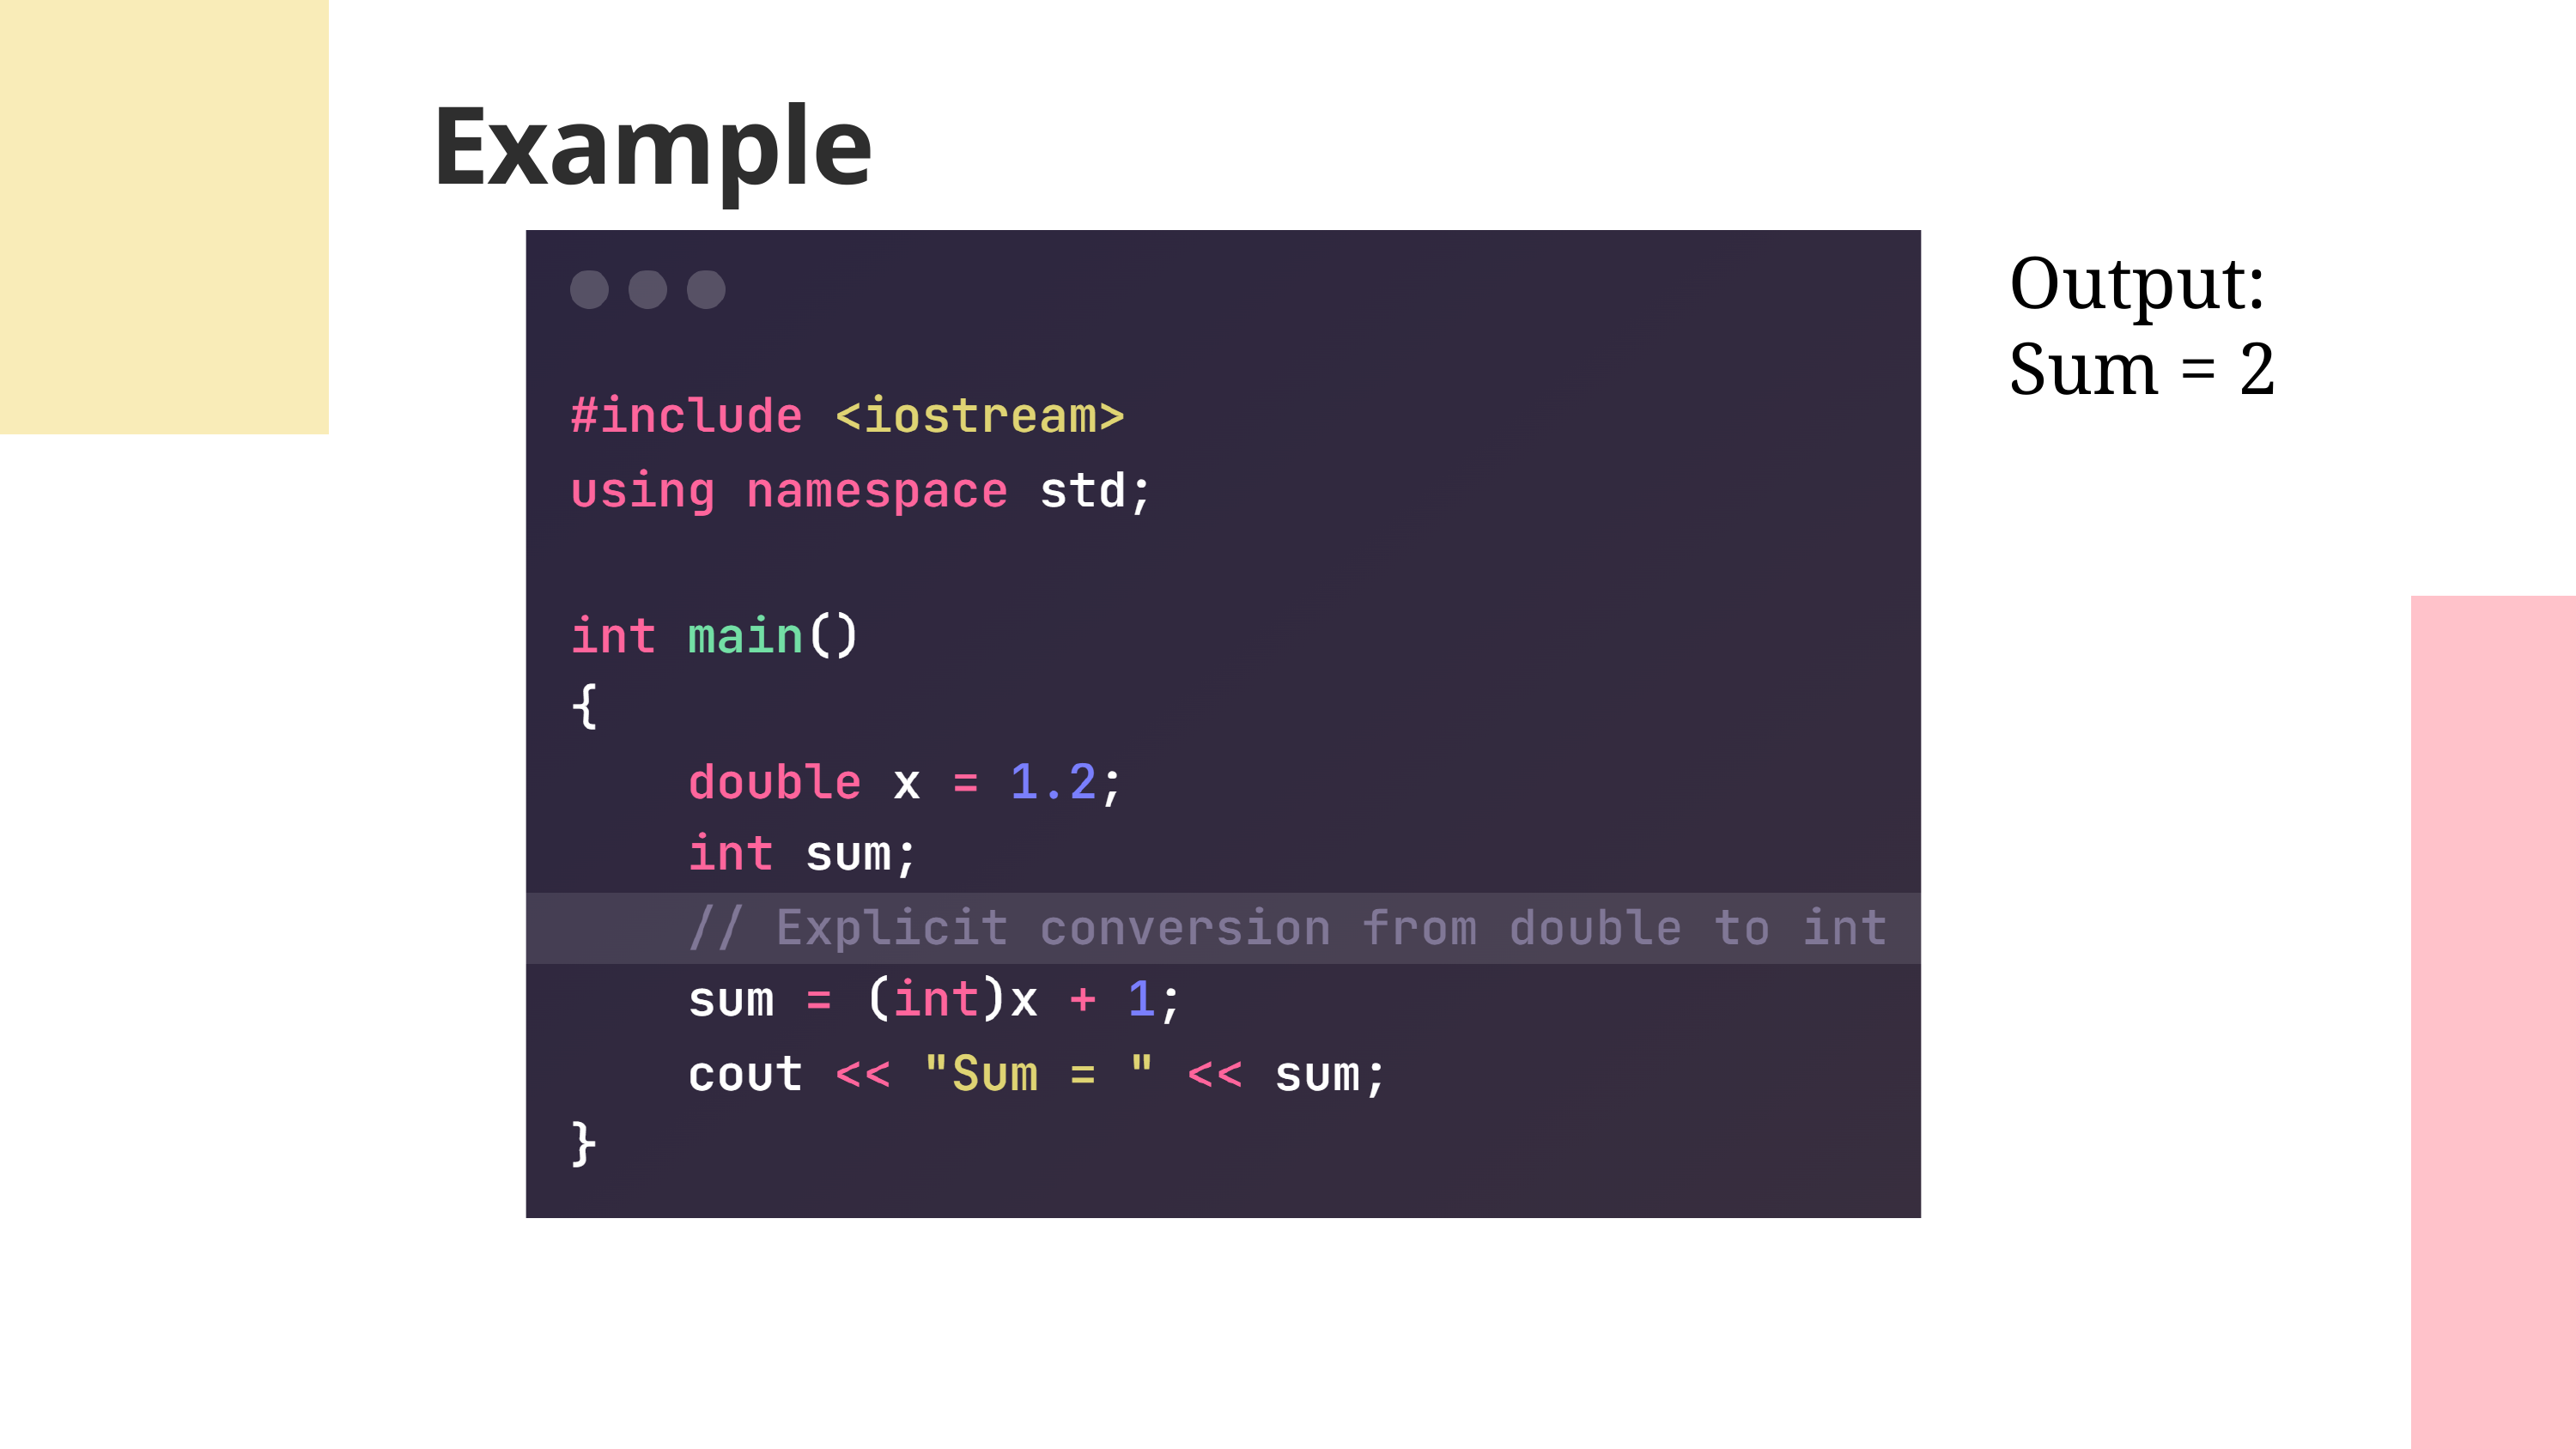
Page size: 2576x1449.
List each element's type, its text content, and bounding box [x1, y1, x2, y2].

picture [526, 230, 1922, 1218]
text_box Output: Sum = 2 [1996, 230, 2351, 415]
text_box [0, 0, 330, 435]
text_box Example [429, 81, 2178, 206]
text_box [2410, 595, 2576, 1449]
